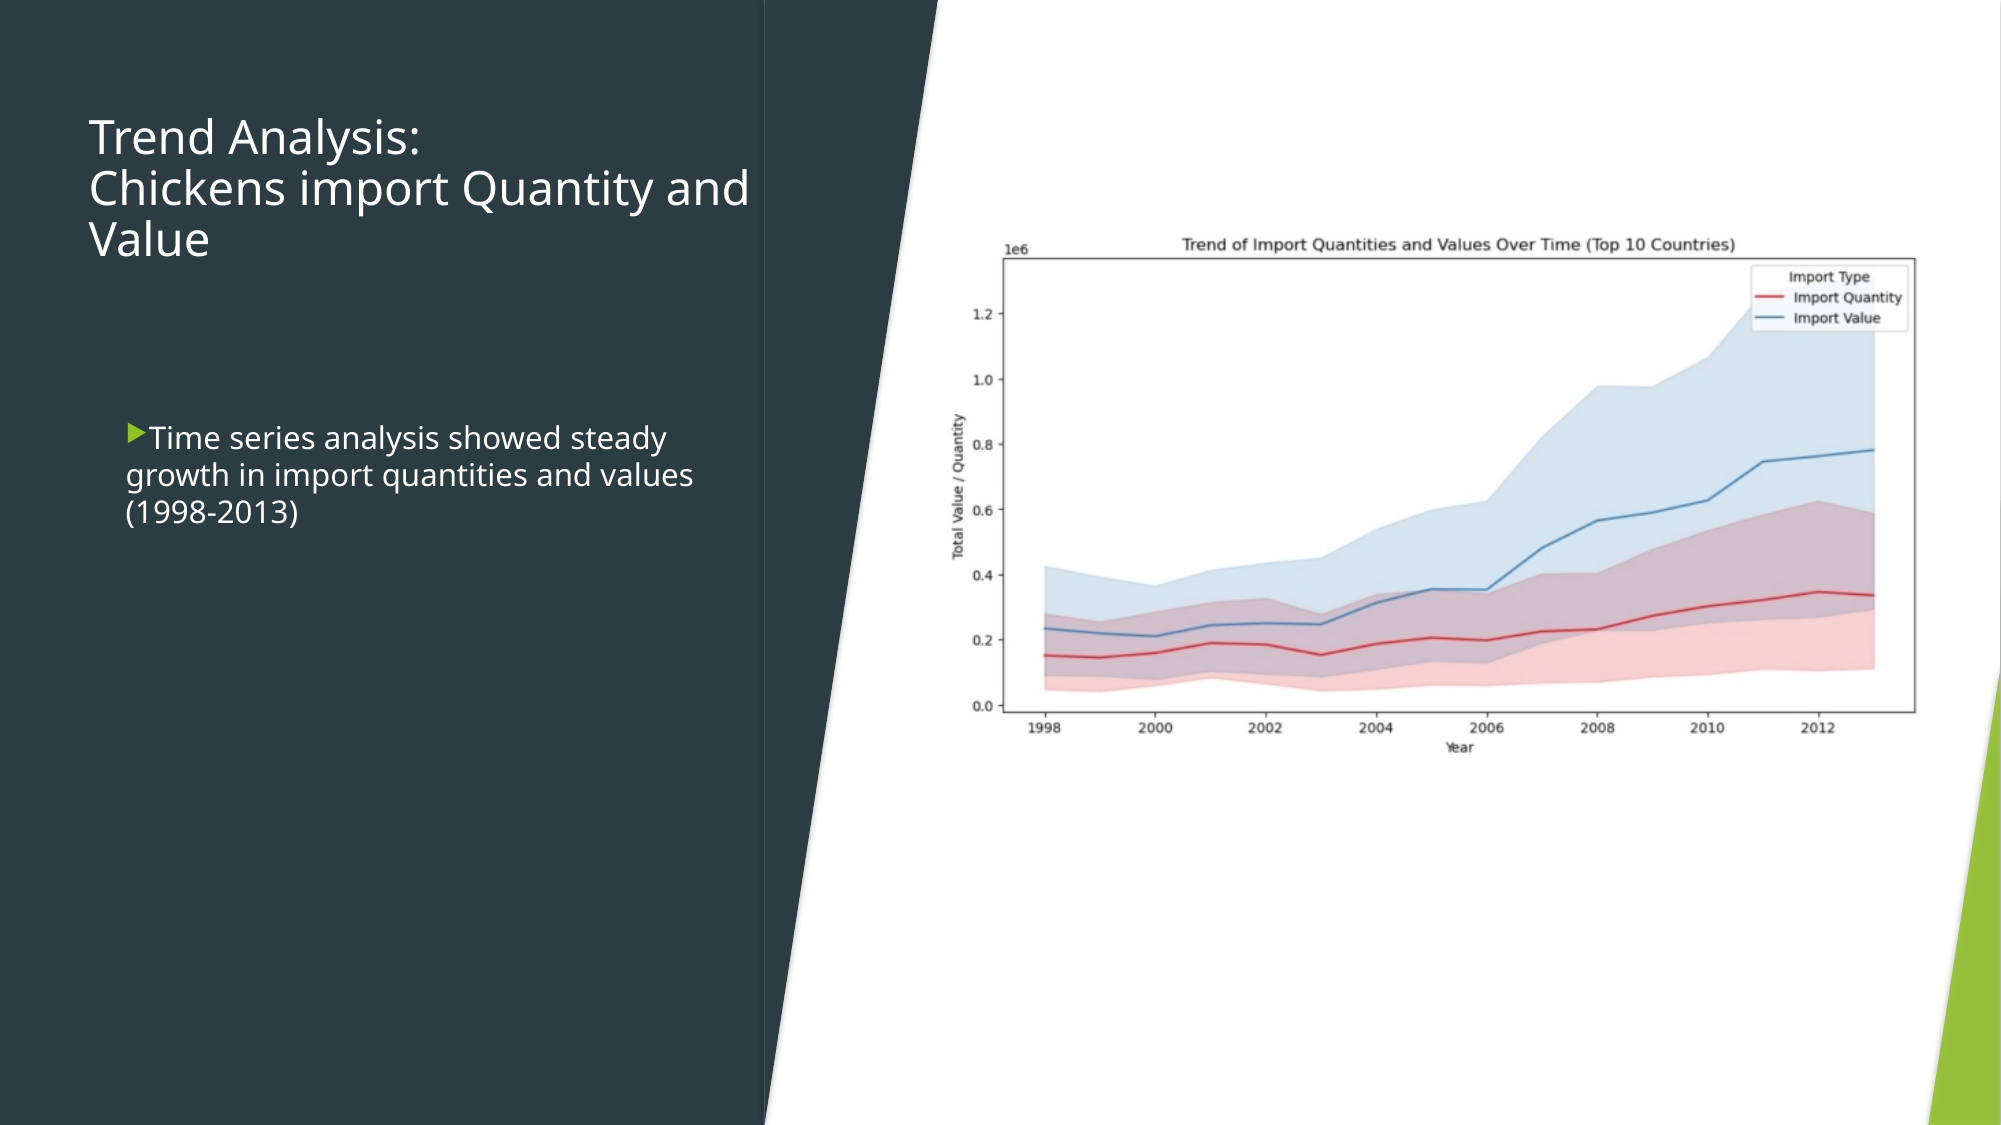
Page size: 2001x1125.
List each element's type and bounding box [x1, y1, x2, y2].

list [936, 232, 1925, 768]
text_box [0, 0, 2000, 1125]
